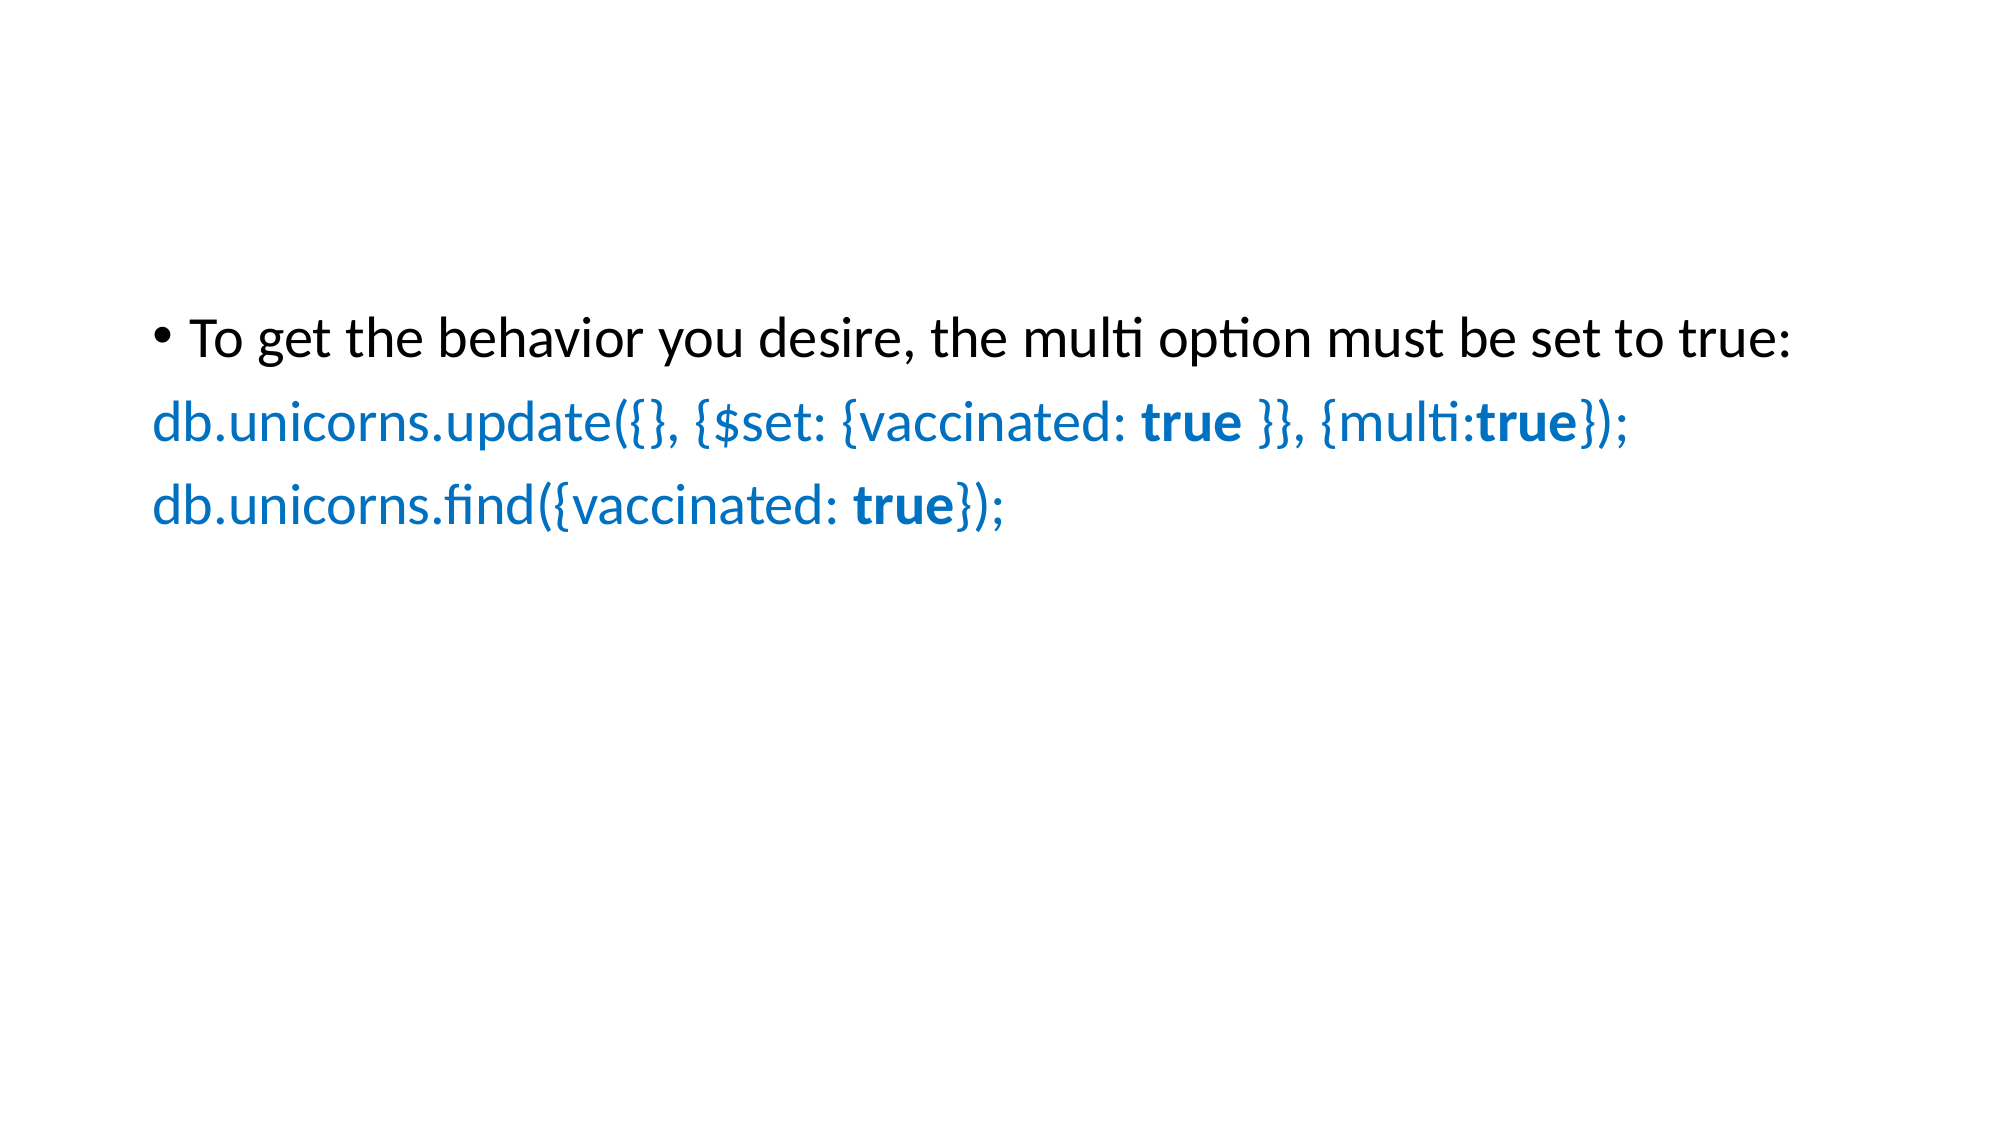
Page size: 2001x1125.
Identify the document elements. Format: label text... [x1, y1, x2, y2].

list To get the behavior you desire, the multi option must be set to true: db.unicorns.update({}, {$set: {vaccinated: true }}, {multi:true}); db.unicorns.find({vaccinated: true}); [137, 299, 1863, 1014]
